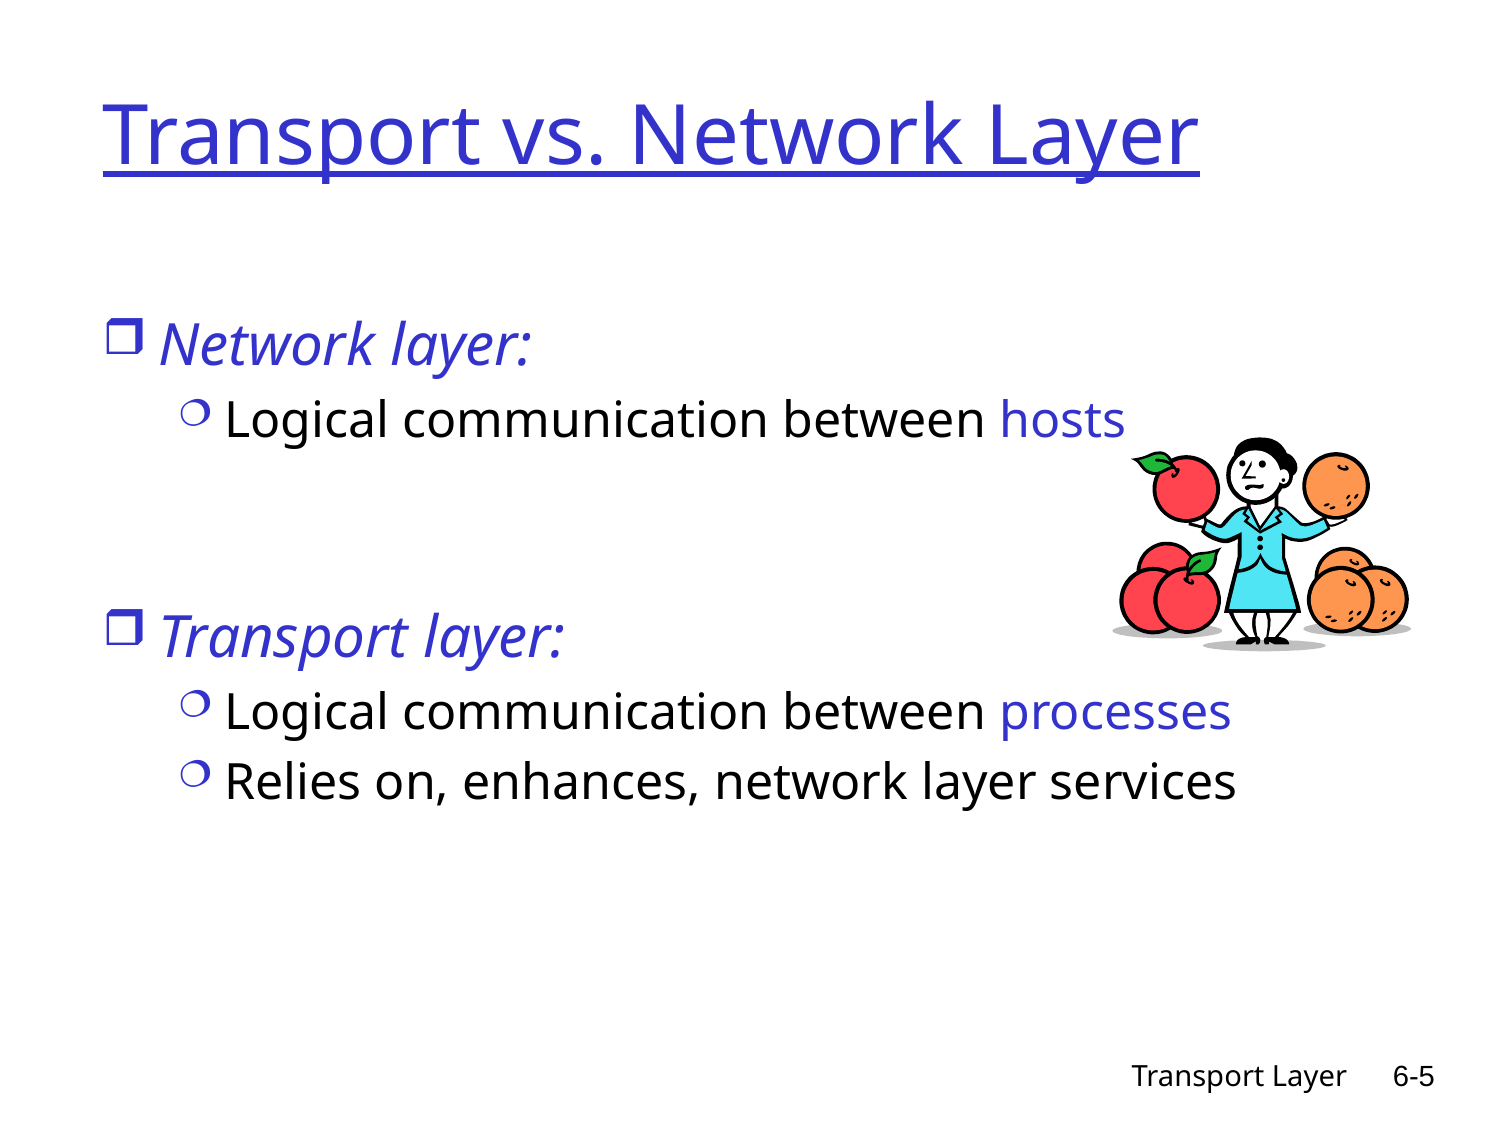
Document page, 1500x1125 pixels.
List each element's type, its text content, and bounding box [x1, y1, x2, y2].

footer Transport Layer [887, 1049, 1338, 1125]
picture [1112, 437, 1412, 652]
slide_number 6-5 [1338, 1049, 1451, 1125]
list Network layer: Logical communication between hosts Transport layer: Logical communication between processes Relies on, enhances, network layer services [87, 299, 1275, 1025]
title Transport vs. Network Layer [87, 37, 1363, 225]
